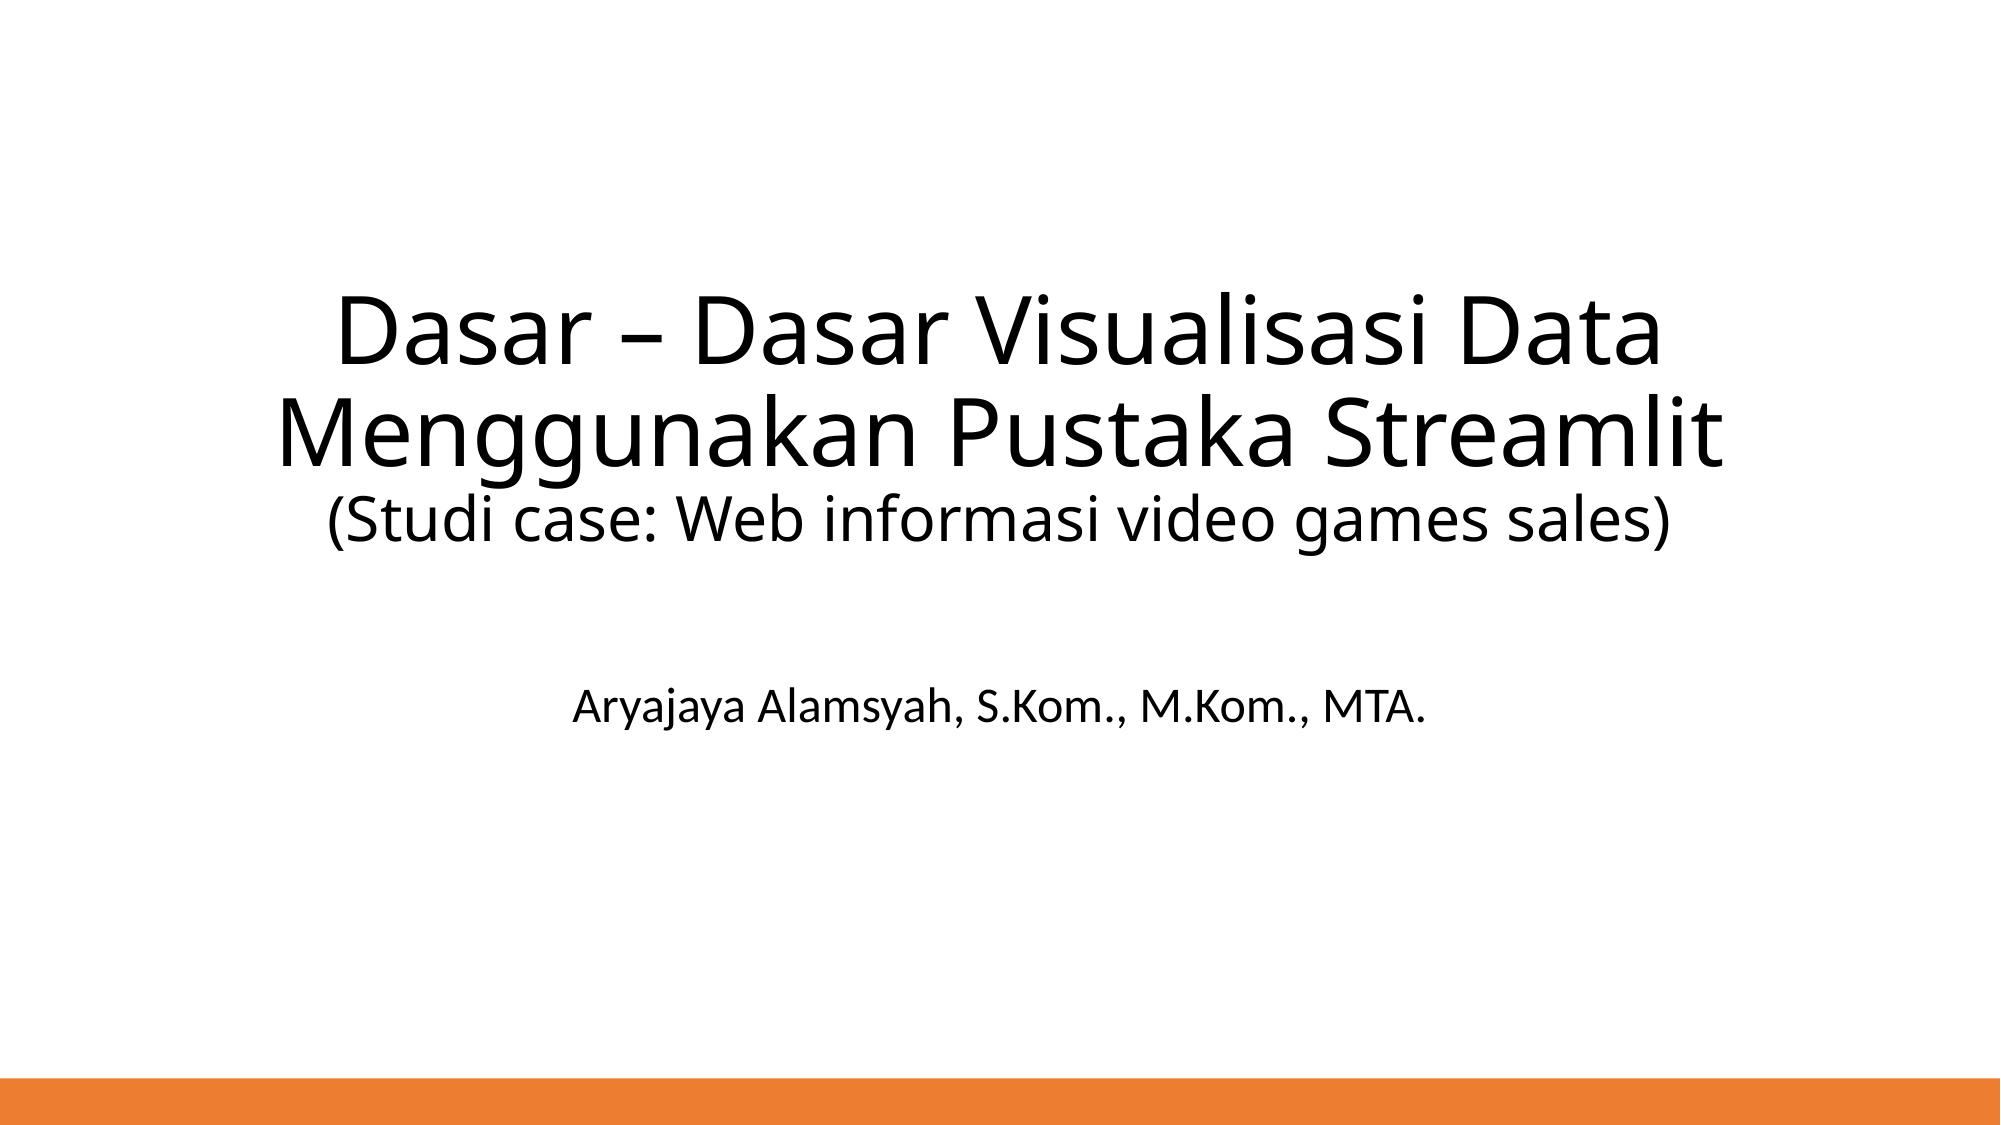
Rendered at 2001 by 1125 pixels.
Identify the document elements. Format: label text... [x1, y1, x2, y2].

subtitle Aryajaya Alamsyah, S.Kom., M.Kom., MTA. [249, 590, 1750, 863]
text_box [0, 1077, 2000, 1125]
title Dasar – Dasar Visualisasi Data Menggunakan Pustaka Streamlit (Studi case: Web informasi video games sales) [84, 170, 1916, 563]
